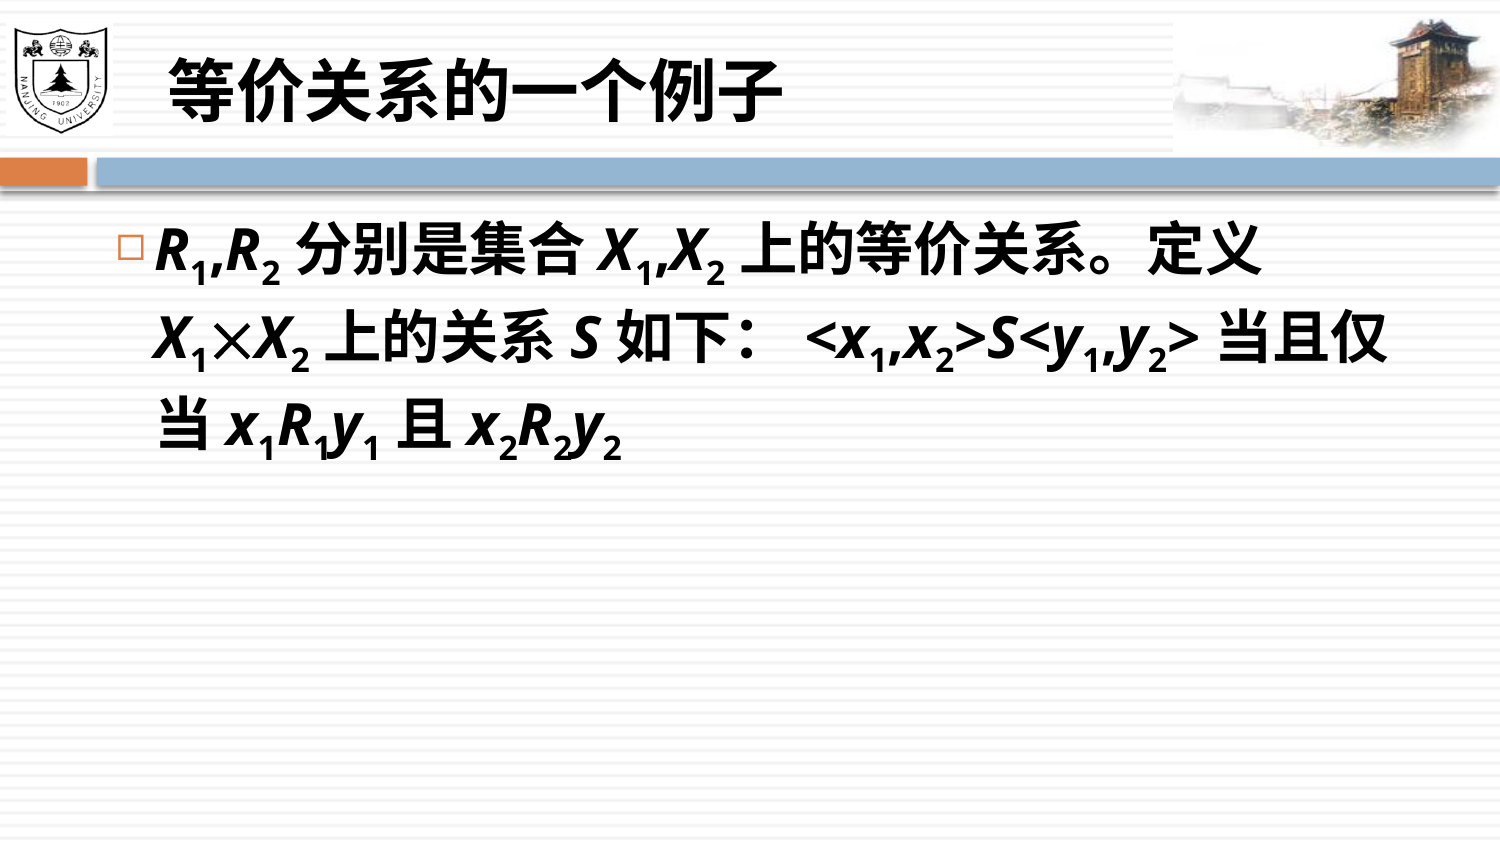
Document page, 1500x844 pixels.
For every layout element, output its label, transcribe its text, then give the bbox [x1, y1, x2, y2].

picture [0, 0, 1500, 153]
list R1,R2分别是集合X1,X2上的等价关系。定义X1X2上的关系S如下：<x1,x2>S<y1,y2>当且仅当x1R1y1且x2R2y2 [100, 196, 1438, 750]
title 等价关系的一个例子 [152, 28, 1353, 150]
picture [0, 192, 1500, 844]
